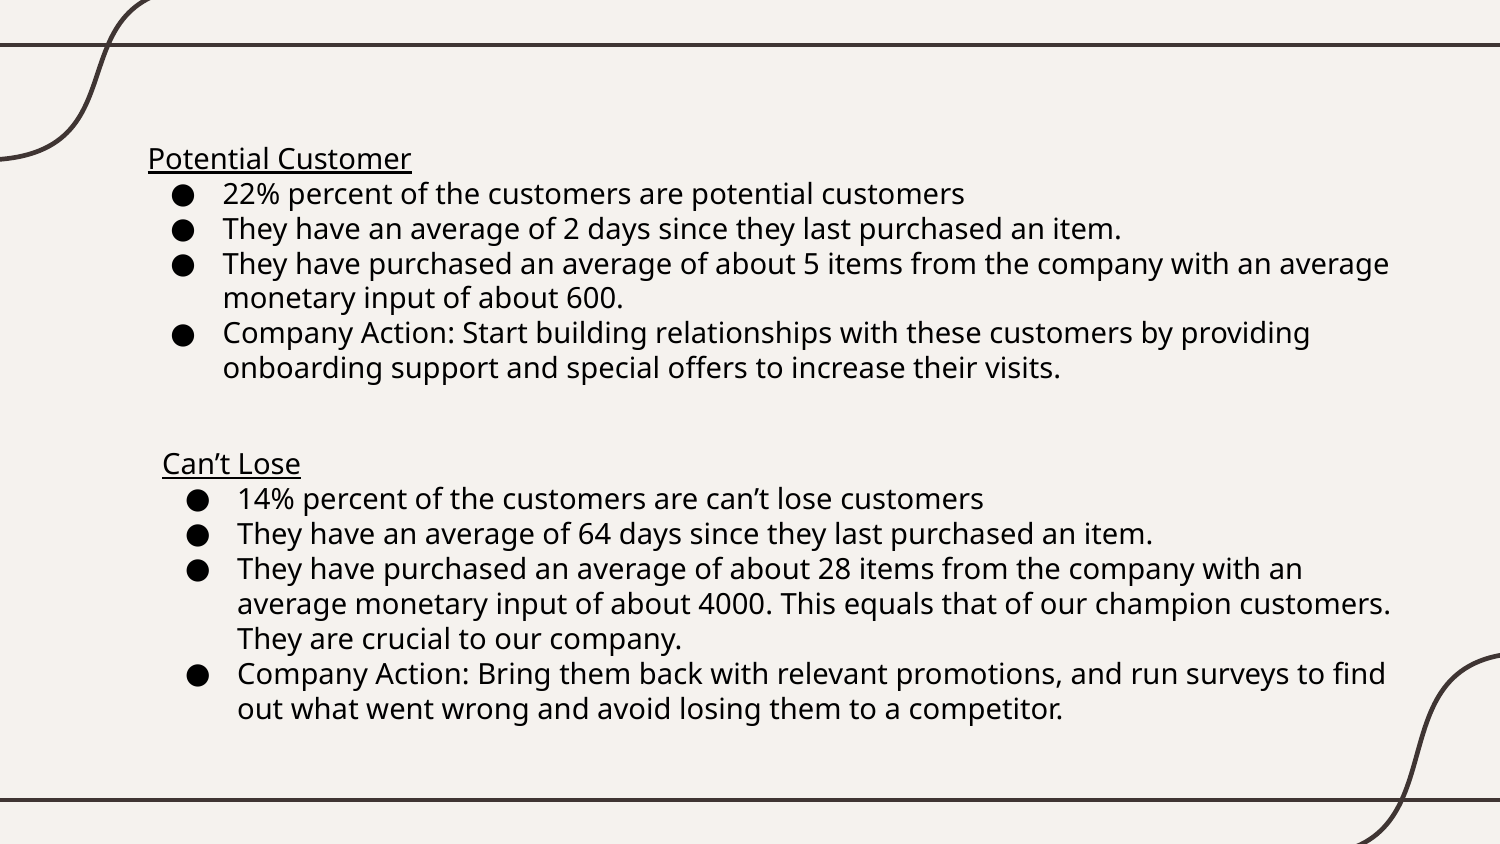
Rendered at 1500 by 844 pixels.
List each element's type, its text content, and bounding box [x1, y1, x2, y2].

text_box Can’t Lose 14% percent of the customers are can’t lose customers They have an average of 64 days since they last purchased an item. They have purchased an average of about 28 items from the company with an average monetary input of about 4000. This equals that of our champion customers. They are crucial to our company. Company Action: Bring them back with relevant promotions, and run surveys to find out what went wrong and avoid losing them to a competitor. [146, 430, 1424, 740]
text_box Potential Customer 22% percent of the customers are potential customers They have an average of 2 days since they last purchased an item. They have purchased an average of about 5 items from the company with an average monetary input of about 600. Company Action: Start building relationships with these customers by providing onboarding support and special offers to increase their visits. [132, 125, 1409, 435]
